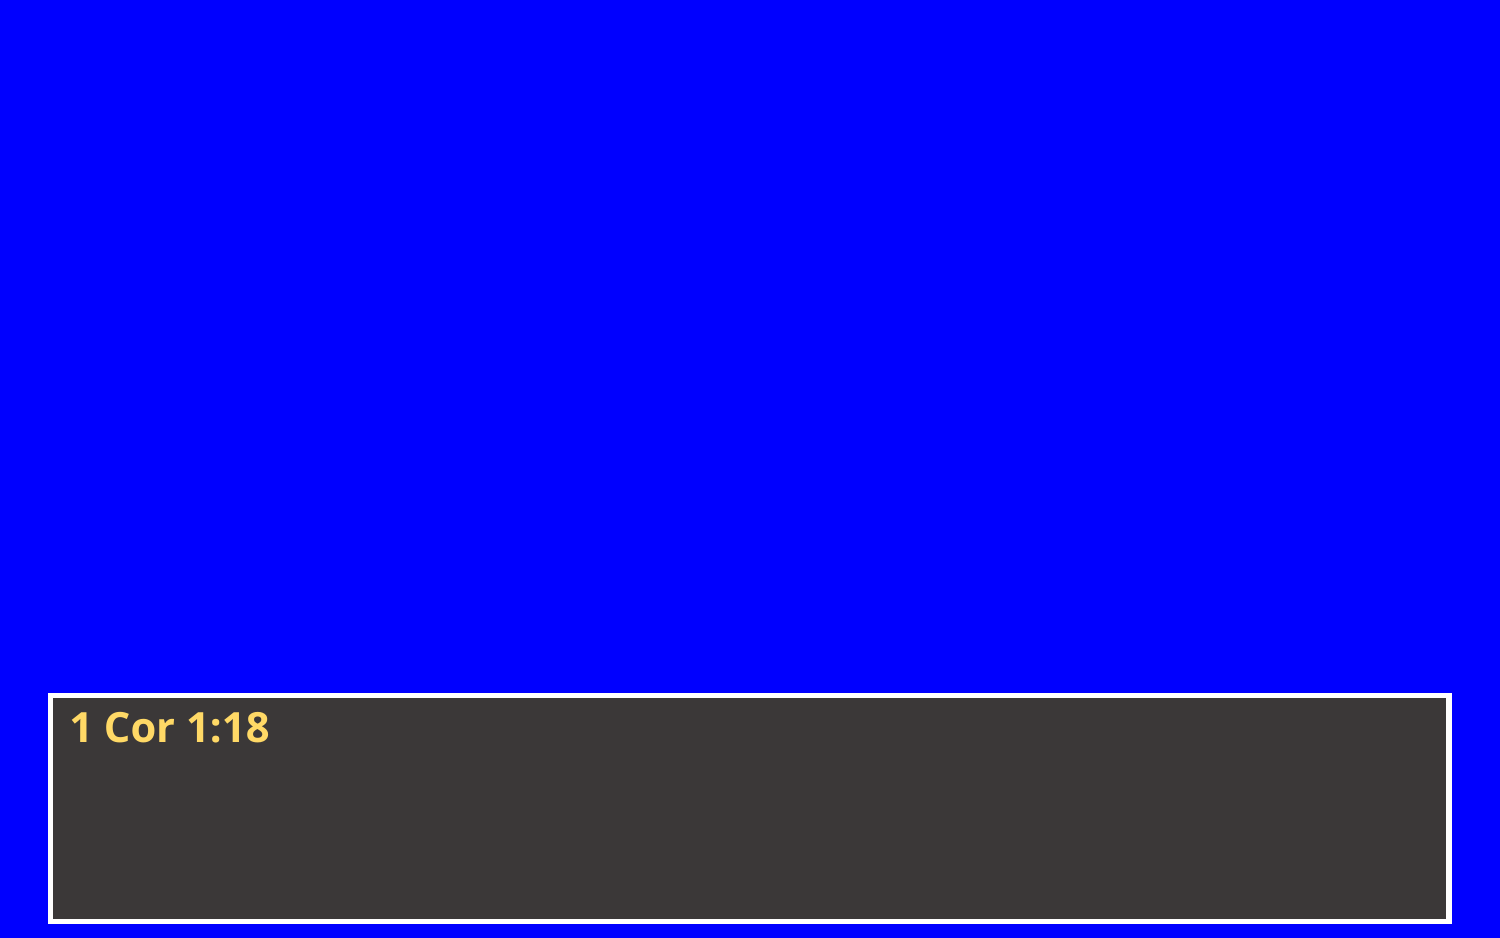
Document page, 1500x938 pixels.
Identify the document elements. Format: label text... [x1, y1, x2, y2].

text_box 1 Cor 1:18 18 For the preaching of the cross is to them that perish foolishness; but unto us which are saved it is the power of God. [50, 695, 1449, 922]
